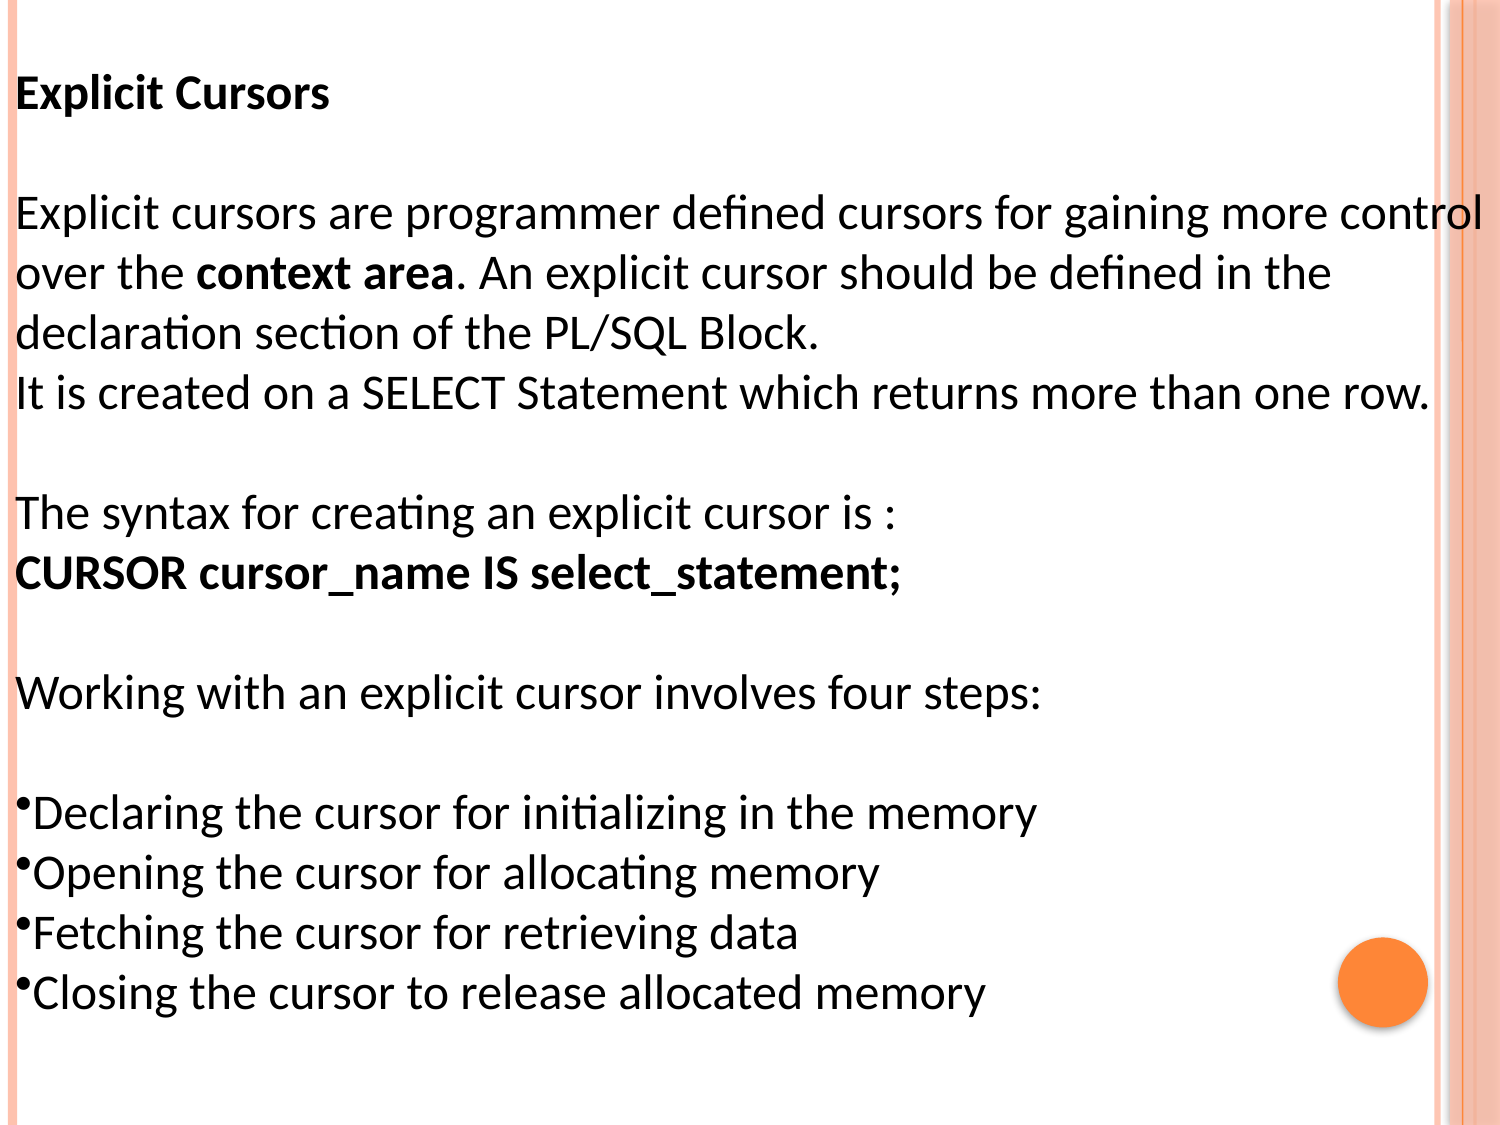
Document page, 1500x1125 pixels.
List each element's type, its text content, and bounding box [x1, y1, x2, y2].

text_box Explicit Cursors Explicit cursors are programmer defined cursors for gaining more control over the context area. An explicit cursor should be defined in the declaration section of the PL/SQL Block. It is created on a SELECT Statement which returns more than one row. The syntax for creating an explicit cursor is : CURSOR cursor_name IS select_statement; Working with an explicit cursor involves four steps: Declaring the cursor for initializing in the memory Opening the cursor for allocating memory Fetching the cursor for retrieving data Closing the cursor to release allocated memory [0, 51, 1500, 1072]
